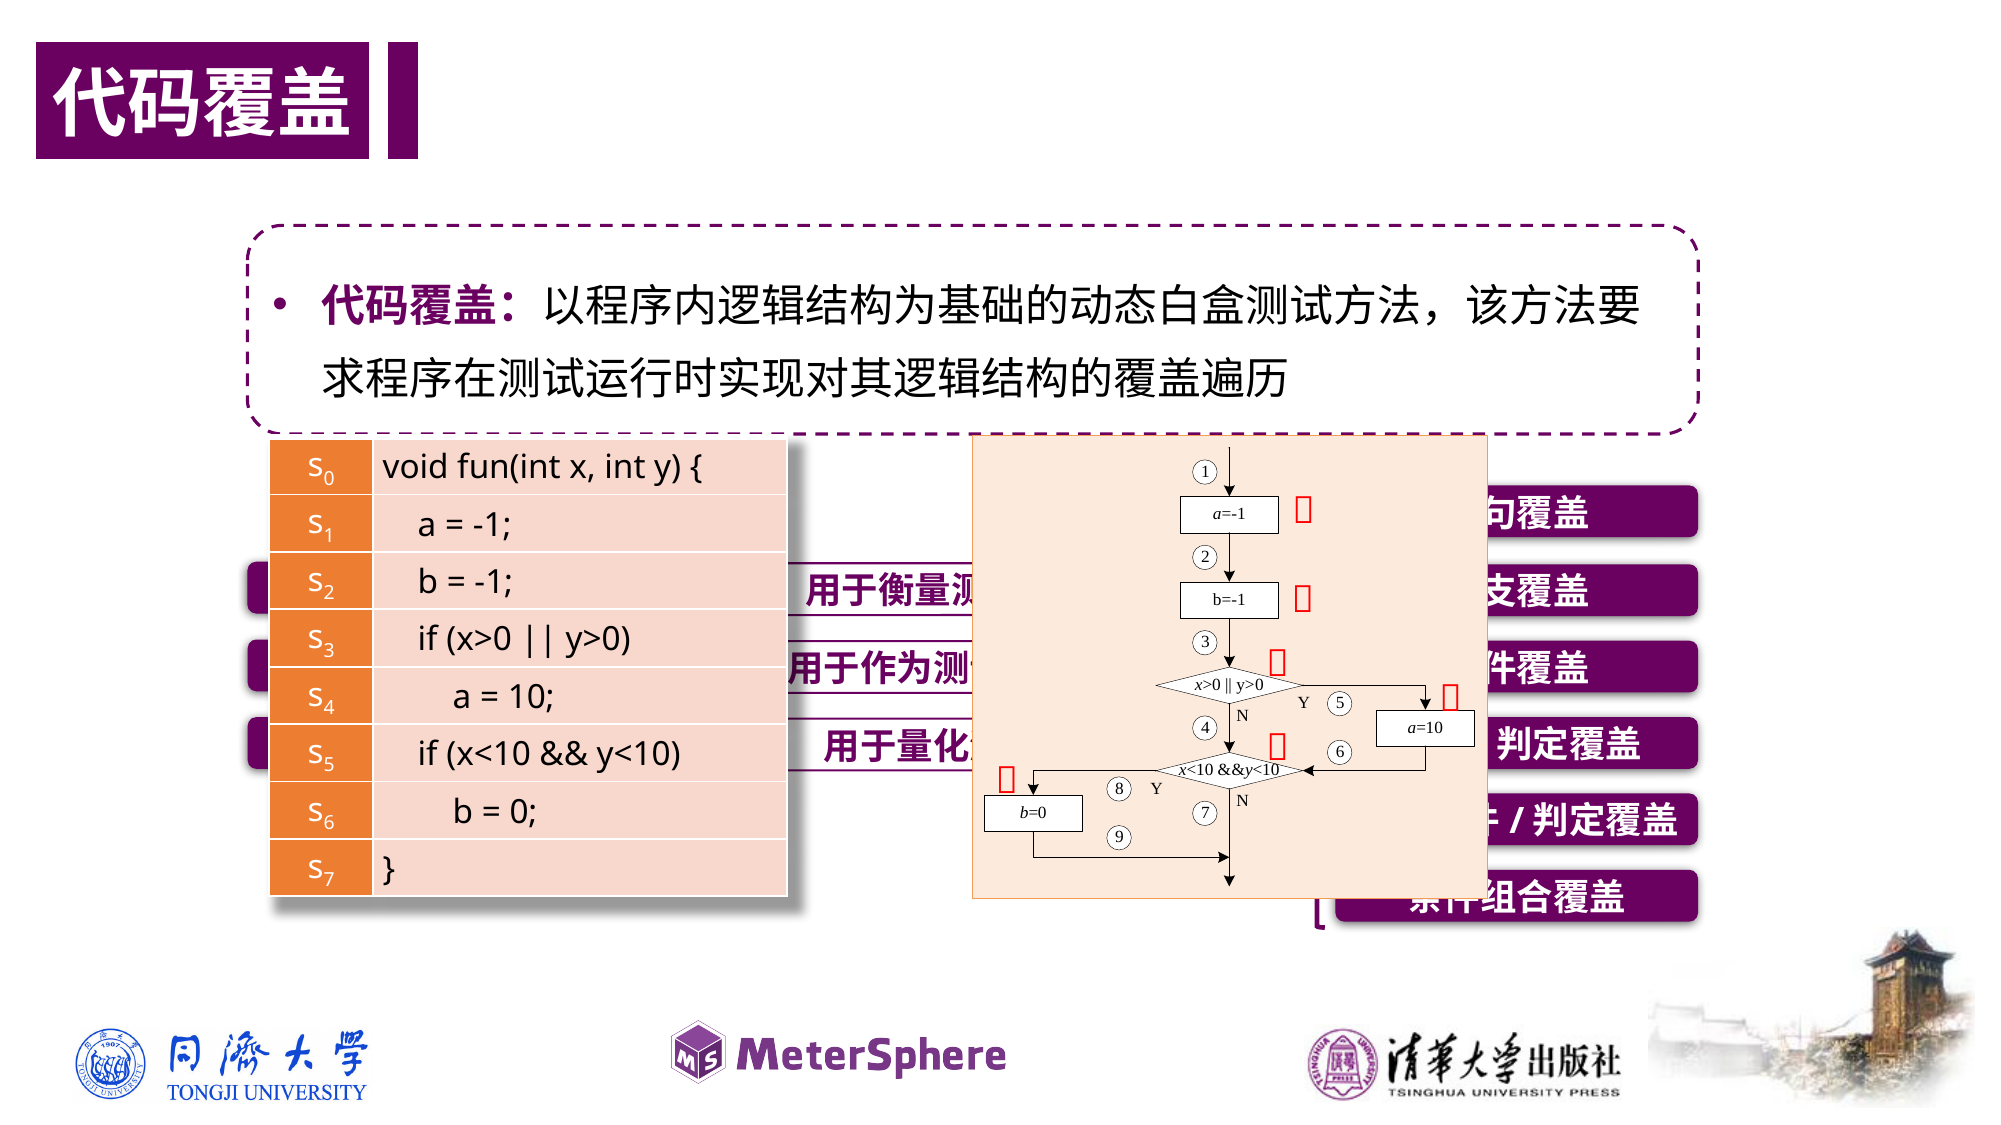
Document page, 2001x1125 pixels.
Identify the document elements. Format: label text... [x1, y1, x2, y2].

text_box 分支覆盖 [1501, 564, 1699, 617]
text_box [1316, 900, 1325, 929]
picture [1304, 1024, 1643, 1105]
table_header s0 [270, 440, 372, 494]
text_box 测试选择 [247, 639, 267, 692]
text_box 修正条件/判定覆盖 [1501, 793, 1699, 846]
text_box 代码覆盖：以程序内逻辑结构为基础的动态白盒测试方法，该方法要求程序在测试运行时实现对其逻辑结构的覆盖遍历 [246, 224, 1700, 436]
table_cell s5 [270, 725, 372, 781]
text_box 条件/判定覆盖 [1501, 717, 1699, 769]
text_box 回归测试 [247, 561, 267, 614]
text_box 用于作为测试选择依据 [811, 640, 956, 694]
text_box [37, 42, 417, 159]
table_cell s4 [270, 668, 372, 723]
picture [1648, 927, 1975, 1108]
table_cell } [374, 840, 786, 895]
table_cell b = -1; [374, 553, 786, 608]
table_cell s2 [270, 553, 372, 608]
text_box 语句覆盖 [1501, 485, 1699, 538]
table_cell s7 [270, 840, 372, 895]
table_cell a = 10; [374, 668, 786, 723]
table_cell s1 [270, 495, 372, 551]
table_cell a = -1; [374, 495, 786, 551]
picture [73, 1026, 373, 1103]
table_cell s3 [270, 610, 372, 666]
table_header void fun(int x, int y) { [374, 440, 786, 494]
text_box 条件覆盖 [1501, 640, 1699, 693]
text_box 用于量化测试过程 [811, 717, 956, 772]
table_cell s6 [270, 782, 372, 838]
table_cell if (x>0 || y>0) [374, 610, 786, 666]
text_box 条件组合覆盖 [1335, 869, 1699, 922]
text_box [956, 433, 1501, 900]
text_box 测试量化 [247, 717, 267, 769]
text_box 用于衡量测试充分性 [811, 562, 956, 617]
picture [671, 1020, 1006, 1084]
table_cell if (x<10 && y<10) [374, 725, 786, 781]
table_cell b = 0; [374, 782, 786, 838]
